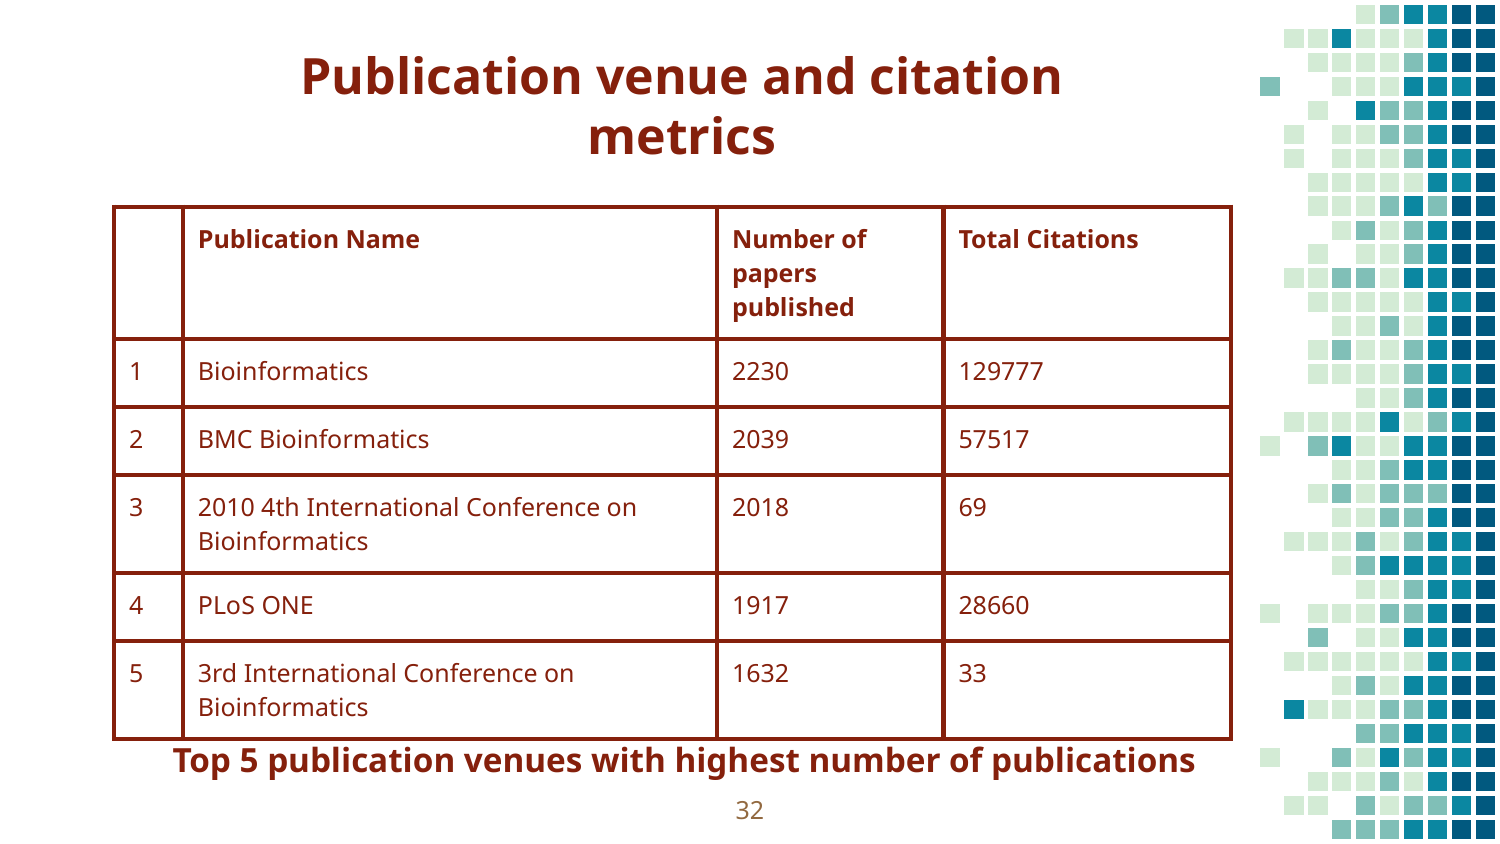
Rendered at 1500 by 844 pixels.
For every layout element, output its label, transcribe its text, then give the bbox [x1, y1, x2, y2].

table_header [116, 209, 181, 337]
table_cell Bioinformatics [185, 341, 715, 405]
table_cell 3 [116, 477, 181, 571]
table_cell 1632 [719, 643, 941, 737]
table_cell 33 [946, 643, 1229, 737]
table_cell 5 [116, 643, 181, 737]
table_cell 3rd International Conference on Bioinformatics [185, 643, 715, 737]
table_header Publication Name [185, 209, 715, 337]
table_cell 2230 [719, 341, 941, 405]
table_cell 2018 [719, 477, 941, 571]
table_cell 28660 [946, 575, 1229, 639]
table_cell 1 [116, 341, 181, 405]
text_box Top 5 publication venues with highest number of publications [0, 724, 1373, 844]
table_cell PLoS ONE [185, 575, 715, 639]
text_box ‹#› [705, 779, 795, 844]
table_cell 57517 [946, 409, 1229, 473]
table_cell 2010 4th International Conference on Bioinformatics [185, 477, 715, 571]
table_cell 2039 [719, 409, 941, 473]
text_box Publication venue and citation metrics [241, 38, 1123, 180]
table_cell BMC Bioinformatics [185, 409, 715, 473]
table_cell 2 [116, 409, 181, 473]
table_cell 129777 [946, 341, 1229, 405]
table_header Number of papers published [719, 209, 941, 337]
table_header Total Citations [946, 209, 1229, 337]
table_cell 4 [116, 575, 181, 639]
table_cell 69 [946, 477, 1229, 571]
table_cell 1917 [719, 575, 941, 639]
